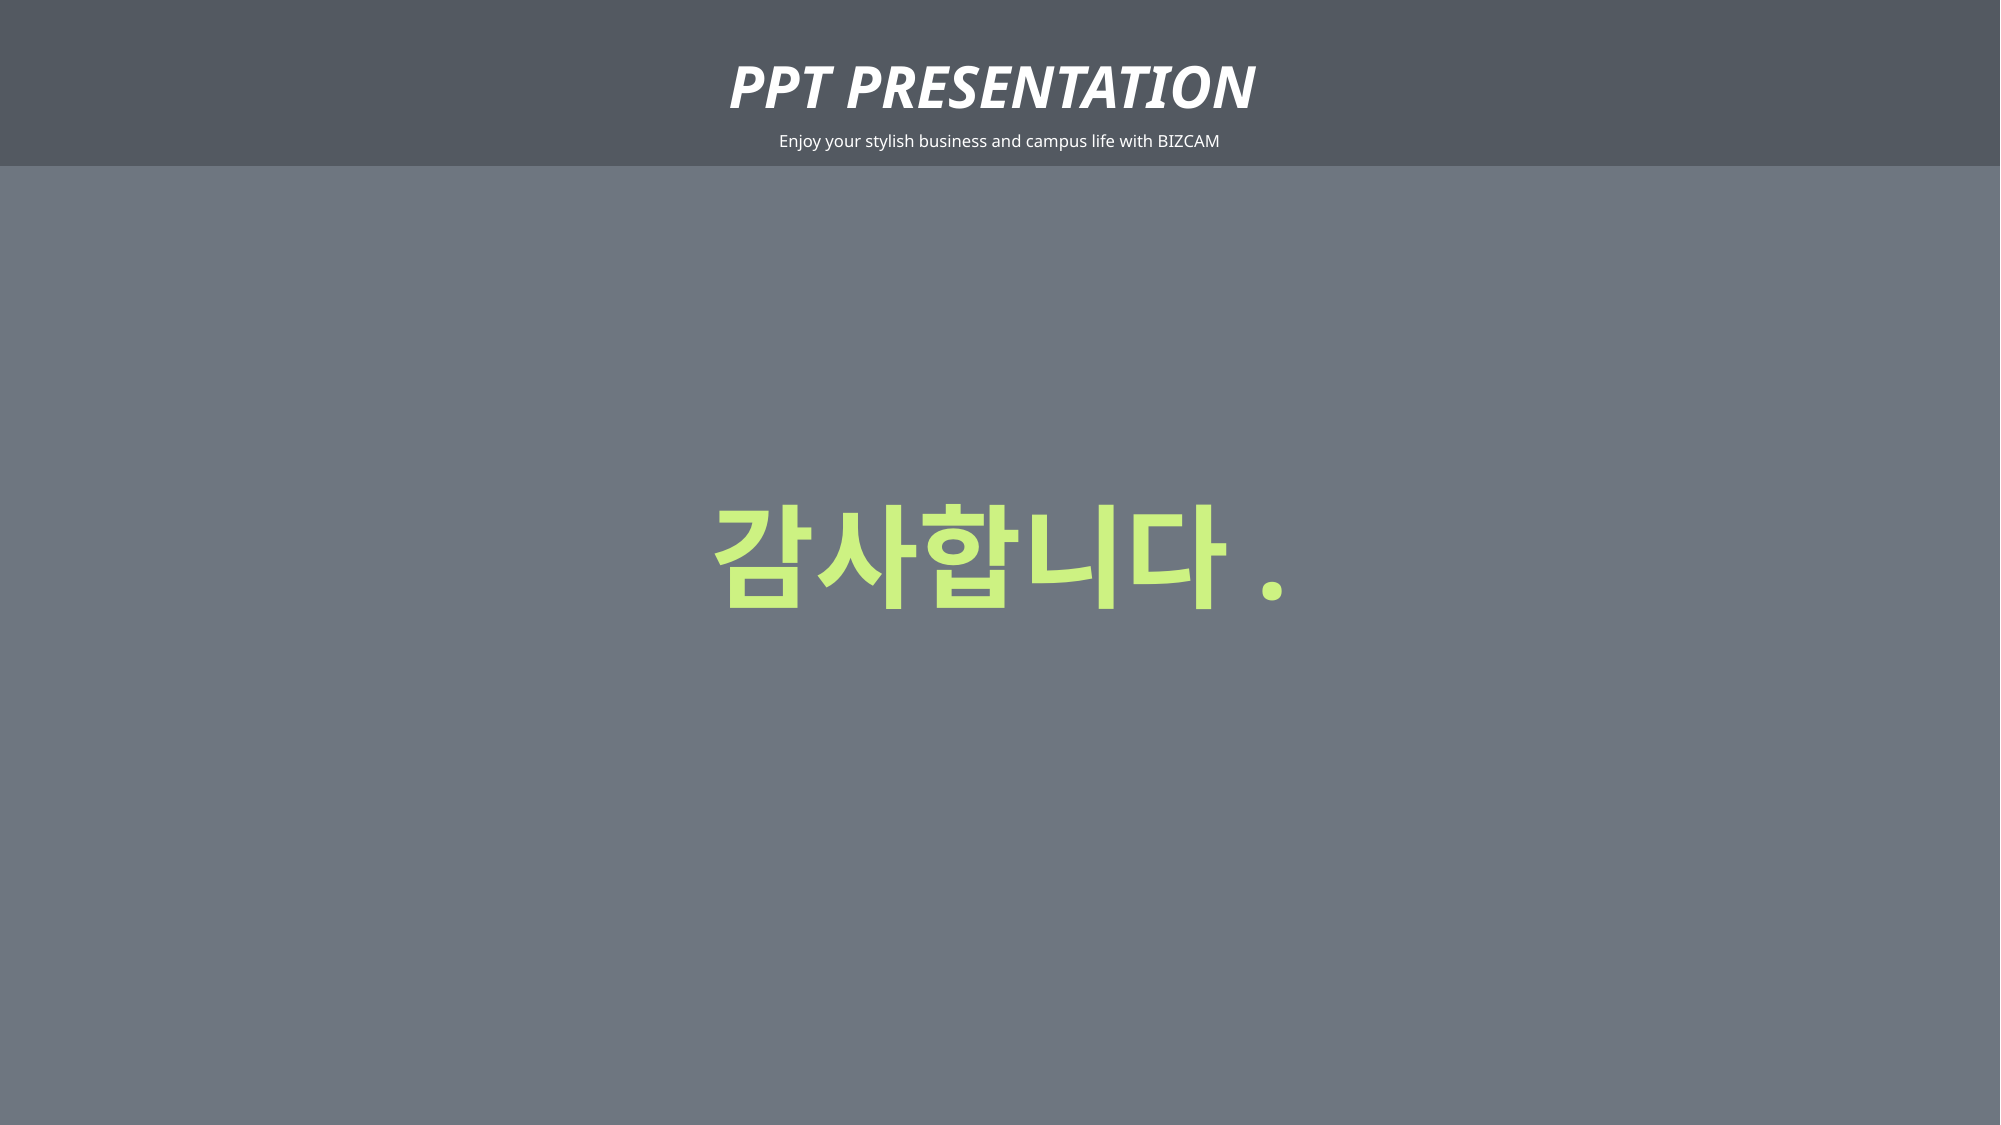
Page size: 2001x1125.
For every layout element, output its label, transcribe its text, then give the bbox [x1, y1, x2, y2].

text_box 감사합니다. [696, 479, 1304, 630]
text_box PPT PRESENTATION Enjoy your stylish business and campus life with BIZCAM [0, 0, 2000, 167]
